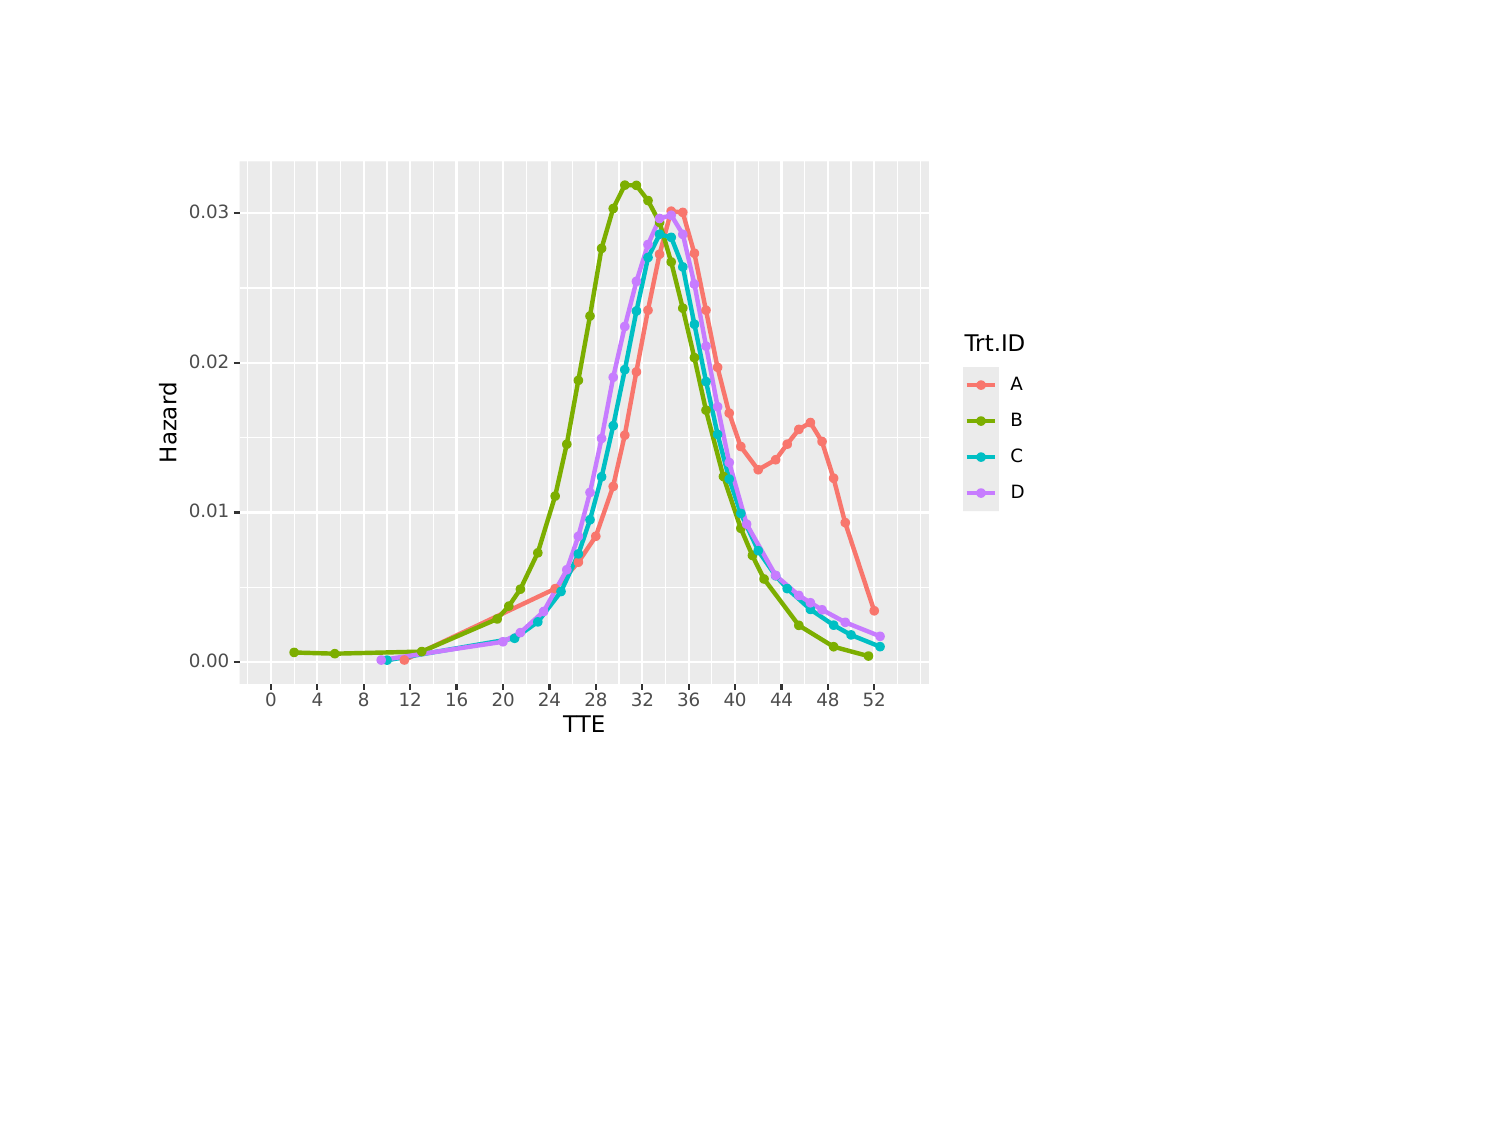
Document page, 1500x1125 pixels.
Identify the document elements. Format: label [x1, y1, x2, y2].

text_box [149, 149, 1051, 751]
